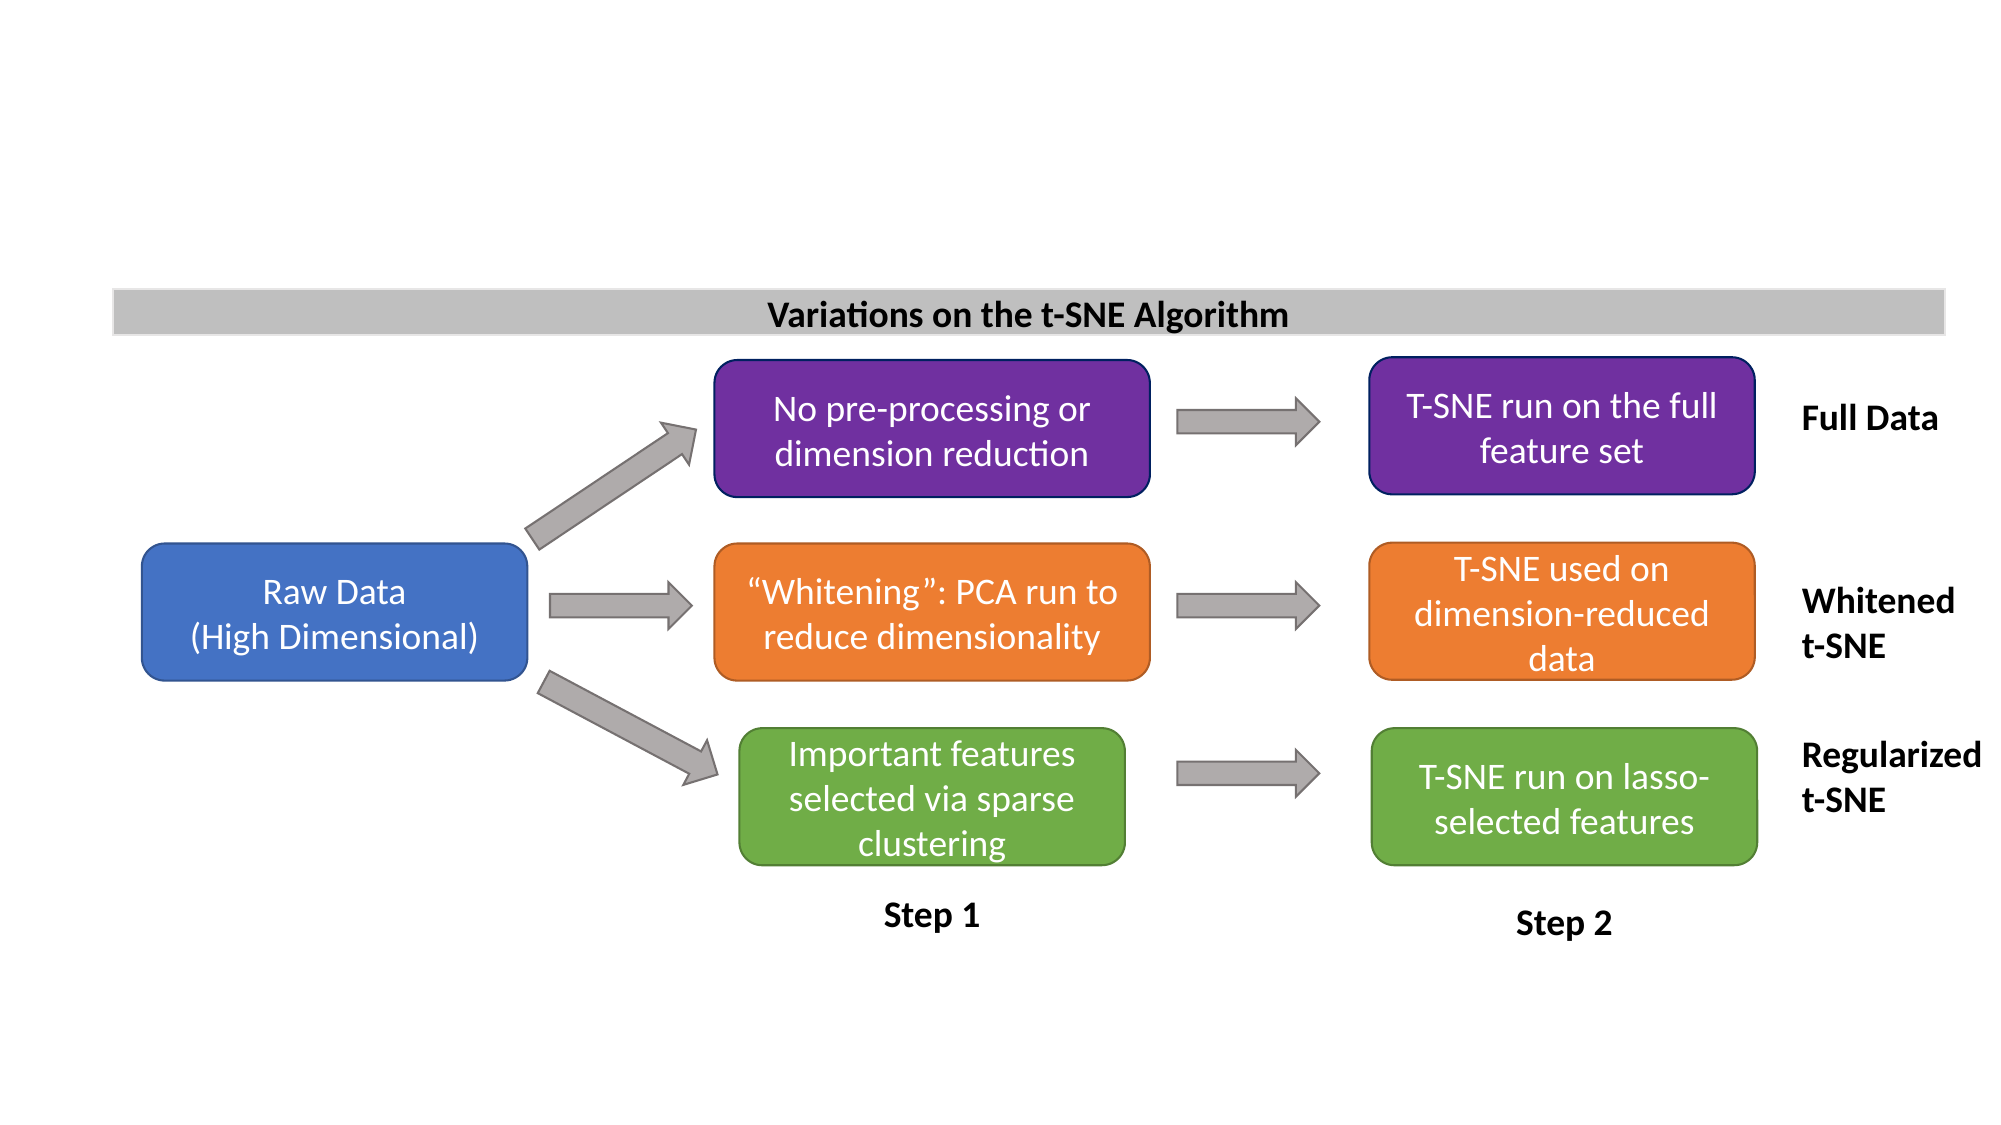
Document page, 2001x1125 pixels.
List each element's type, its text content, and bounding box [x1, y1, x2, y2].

text_box Important features selected via sparse clustering [738, 727, 1126, 867]
text_box Step 1 [739, 882, 1125, 943]
text_box Regularized t-SNE [1787, 722, 2000, 828]
text_box T-SNE run on lasso-selected features [1370, 727, 1759, 867]
text_box [1176, 579, 1321, 632]
text_box Step 2 [1371, 890, 1758, 951]
text_box T-SNE run on the full feature set [1368, 356, 1756, 496]
text_box No pre-processing or dimension reduction [713, 358, 1151, 499]
text_box T-SNE used on dimension-reduced data [1368, 541, 1756, 681]
text_box [523, 421, 698, 552]
text_box Variations on the t-SNE Algorithm [112, 288, 1946, 336]
text_box [1176, 395, 1321, 448]
text_box “Whitening”: PCA run to reduce dimensionality [713, 542, 1151, 682]
text_box Full Data [1787, 385, 1975, 446]
text_box Whitened t-SNE [1787, 568, 2000, 674]
text_box [548, 579, 694, 632]
text_box [1176, 747, 1321, 800]
text_box [536, 669, 719, 787]
text_box Raw Data (High Dimensional) [140, 542, 529, 682]
